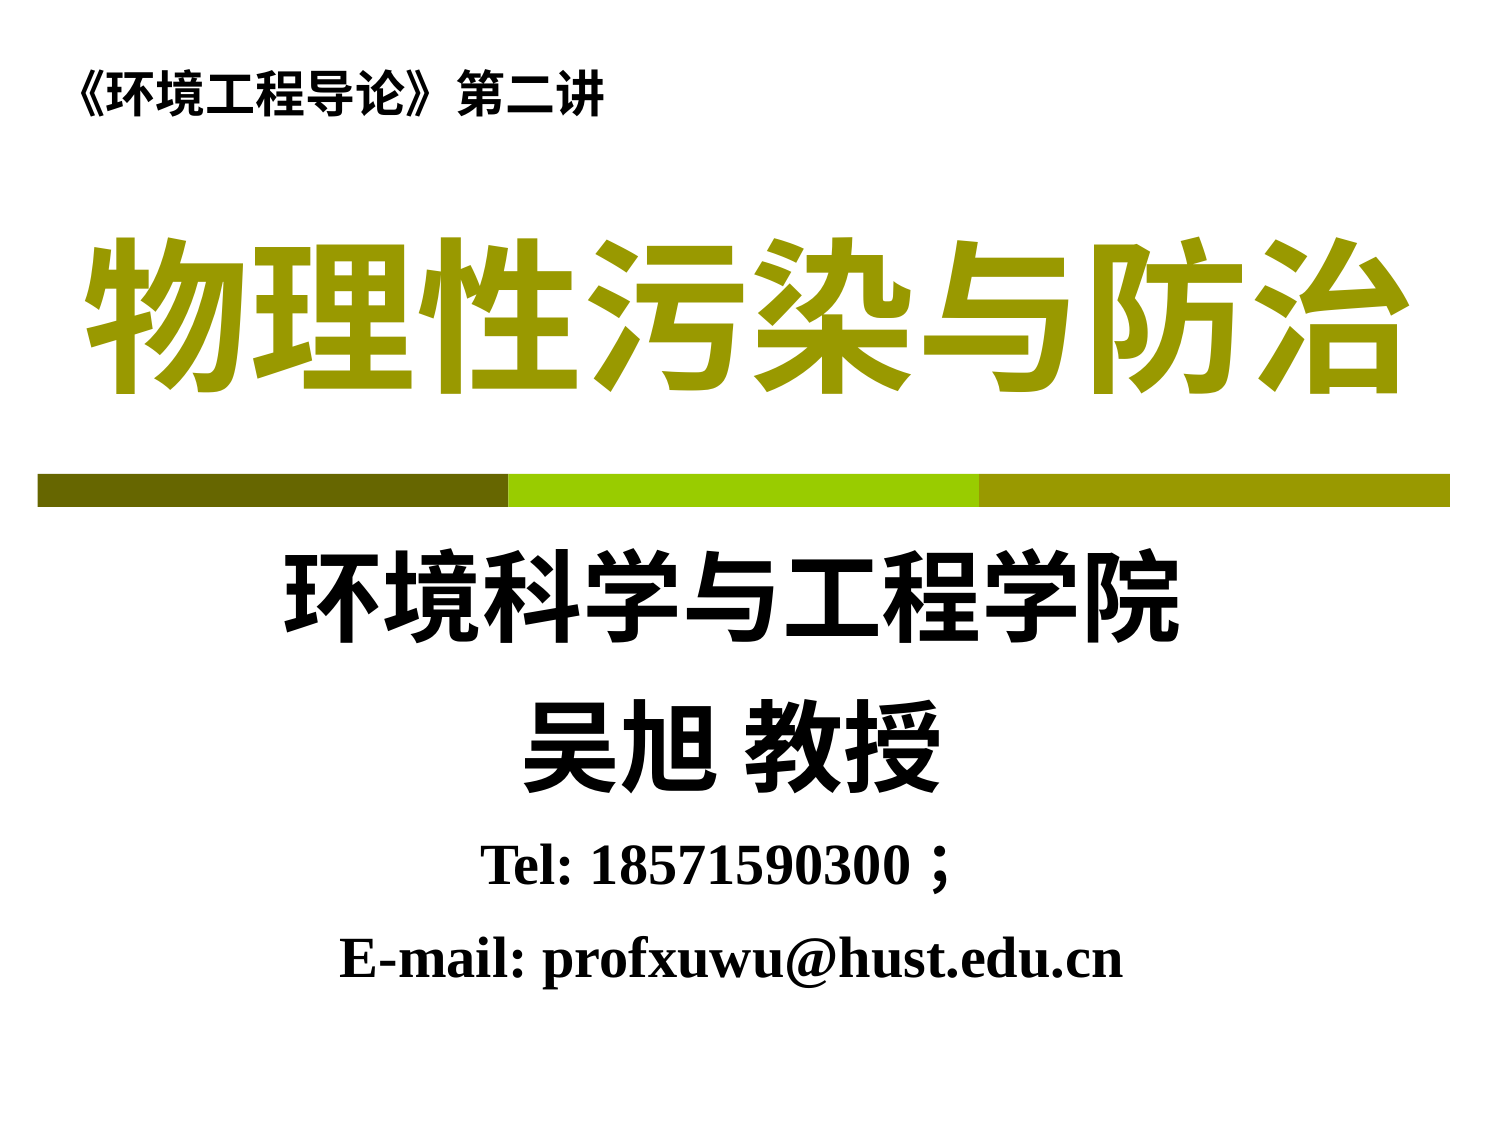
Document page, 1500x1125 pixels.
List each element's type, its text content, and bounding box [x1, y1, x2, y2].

title 物理性污染与防治 [35, 237, 1465, 420]
text_box 《环境工程导论》第二讲 [29, 54, 632, 130]
subtitle 环境科学与工程学院 吴旭 教授 Tel: 18571590300； E-mail: profxuwu@hust.edu.cn [41, 527, 1424, 1050]
